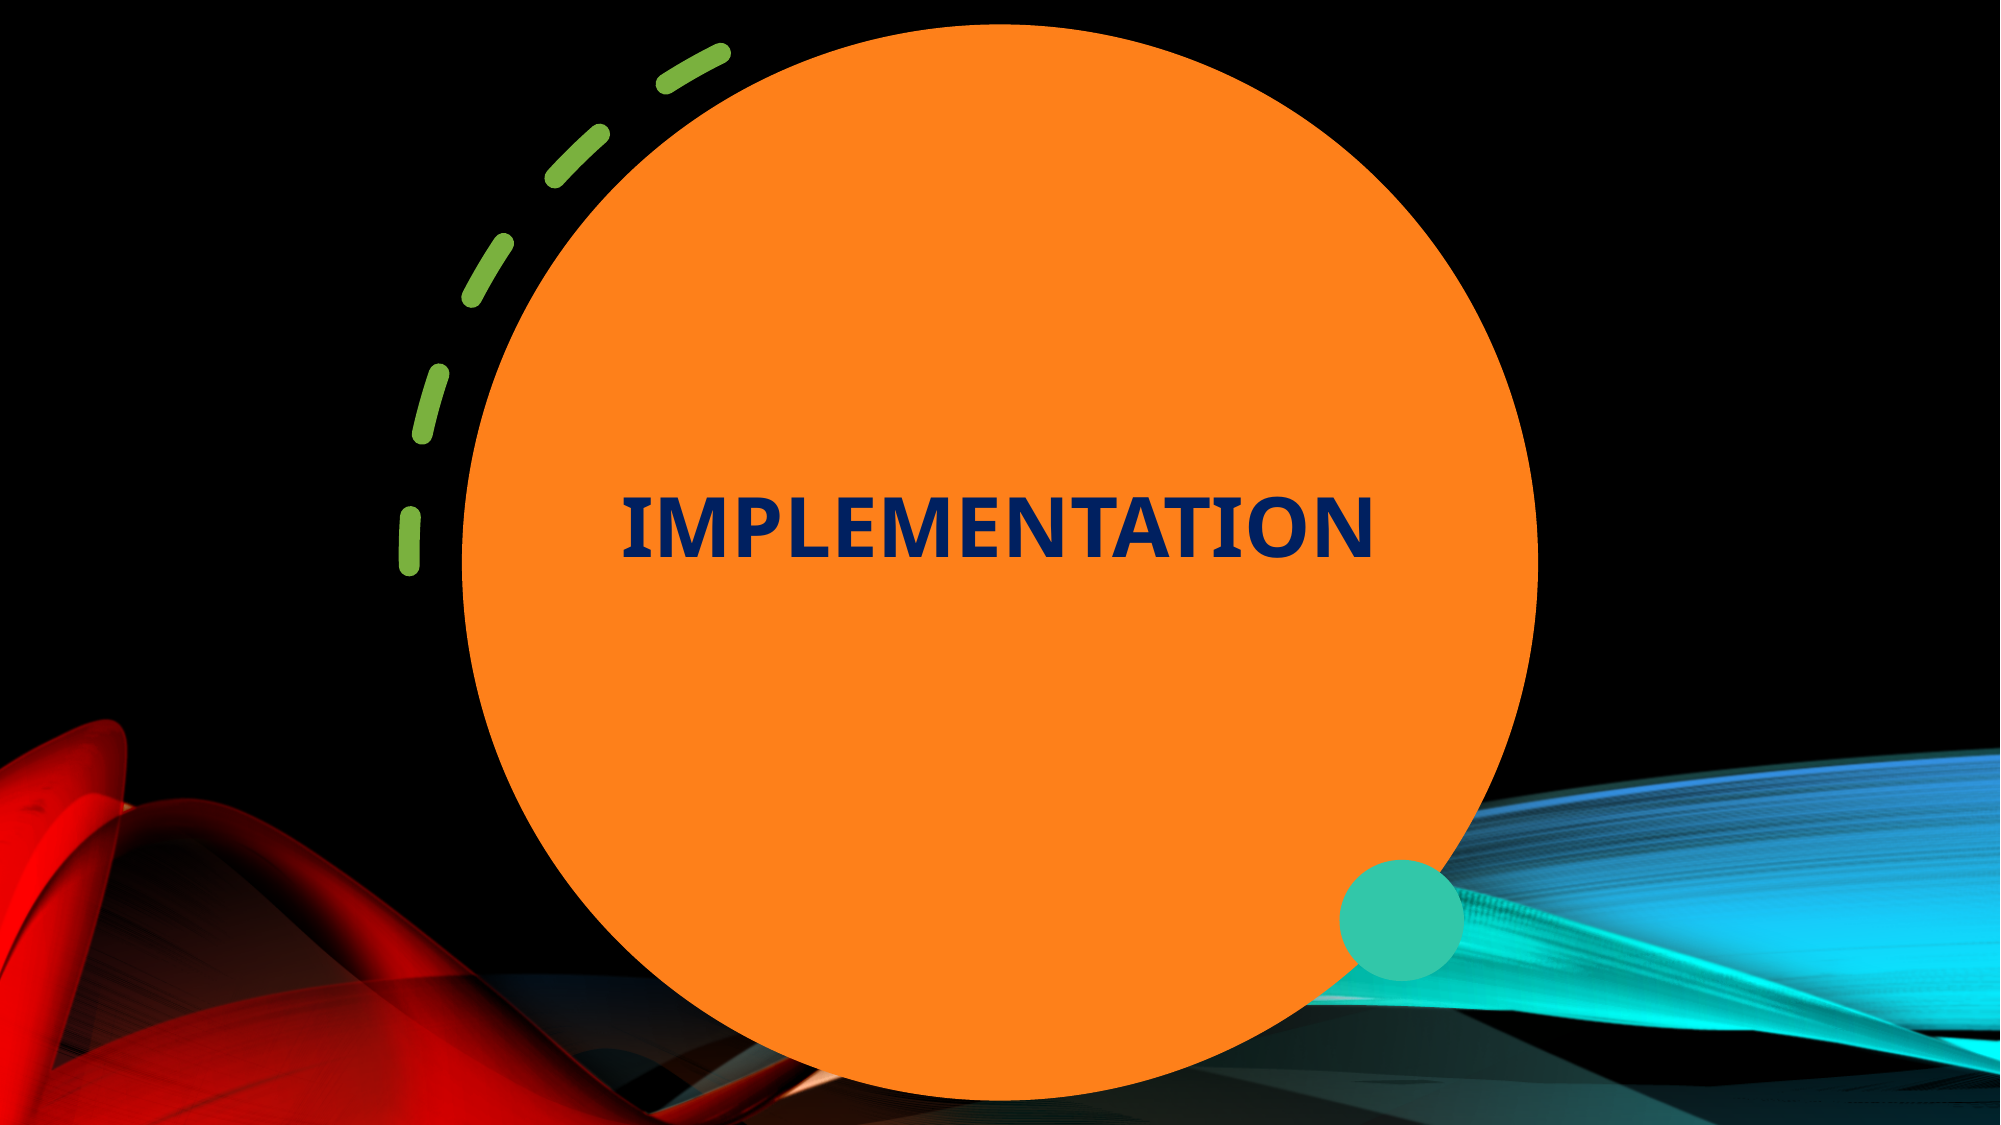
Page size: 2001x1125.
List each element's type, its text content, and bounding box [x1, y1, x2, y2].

picture [0, 717, 2000, 1125]
title Implementation [112, 123, 1888, 584]
